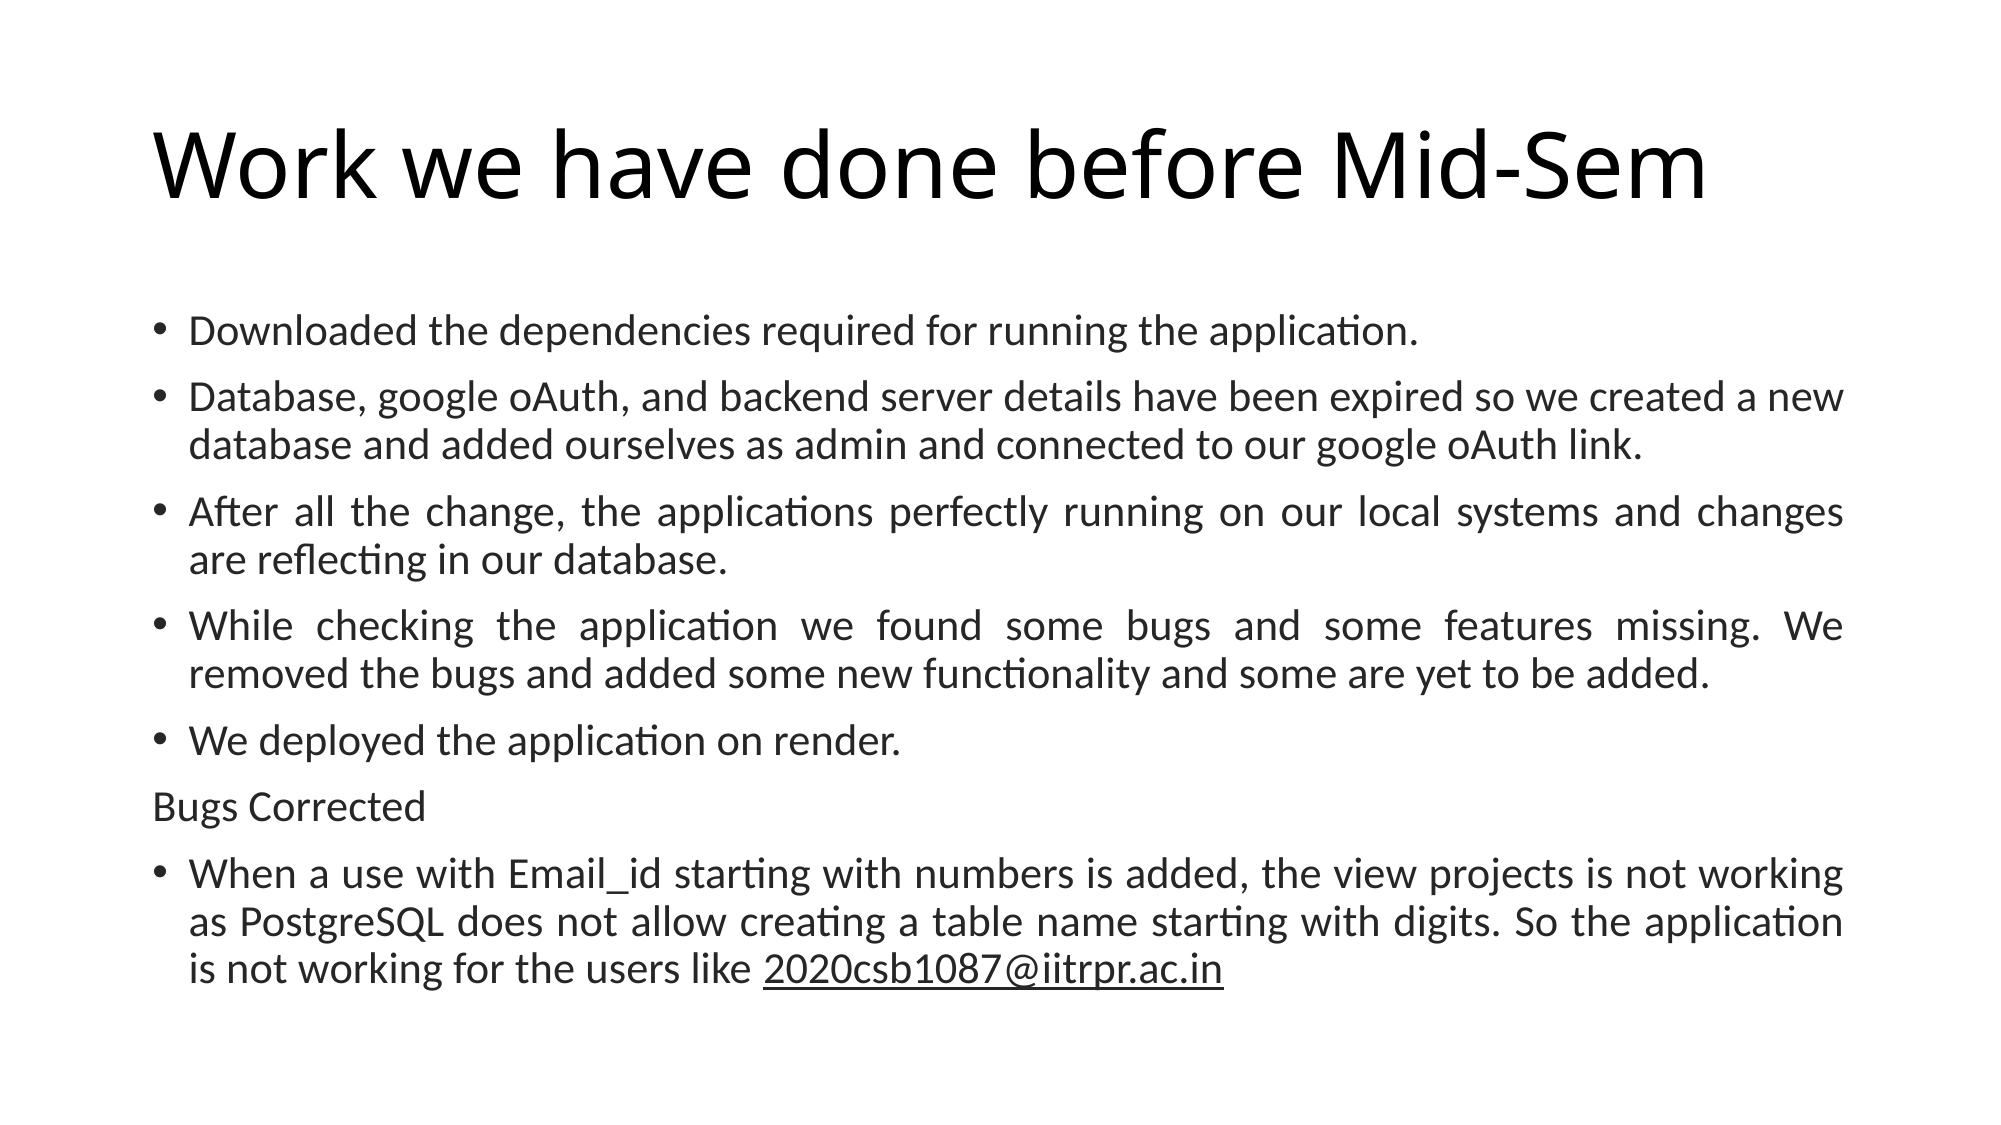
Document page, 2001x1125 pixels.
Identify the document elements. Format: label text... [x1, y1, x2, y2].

title Work we have done before Mid-Sem [137, 59, 1863, 278]
list Downloaded the dependencies required for running the application. Database, google oAuth, and backend server details have been expired so we created a new database and added ourselves as admin and connected to our google oAuth link. After all the change, the applications perfectly running on our local systems and changes are reflecting in our database. While checking the application we found some bugs and some features missing. We removed the bugs and added some new functionality and some are yet to be added. We deployed the application on render. Bugs Corrected When a use with Email_id starting with numbers is added, the view projects is not working as PostgreSQL does not allow creating a table name starting with digits. So the application is not working for the users like 2020csb1087@iitrpr.ac.in [137, 299, 1863, 1014]
